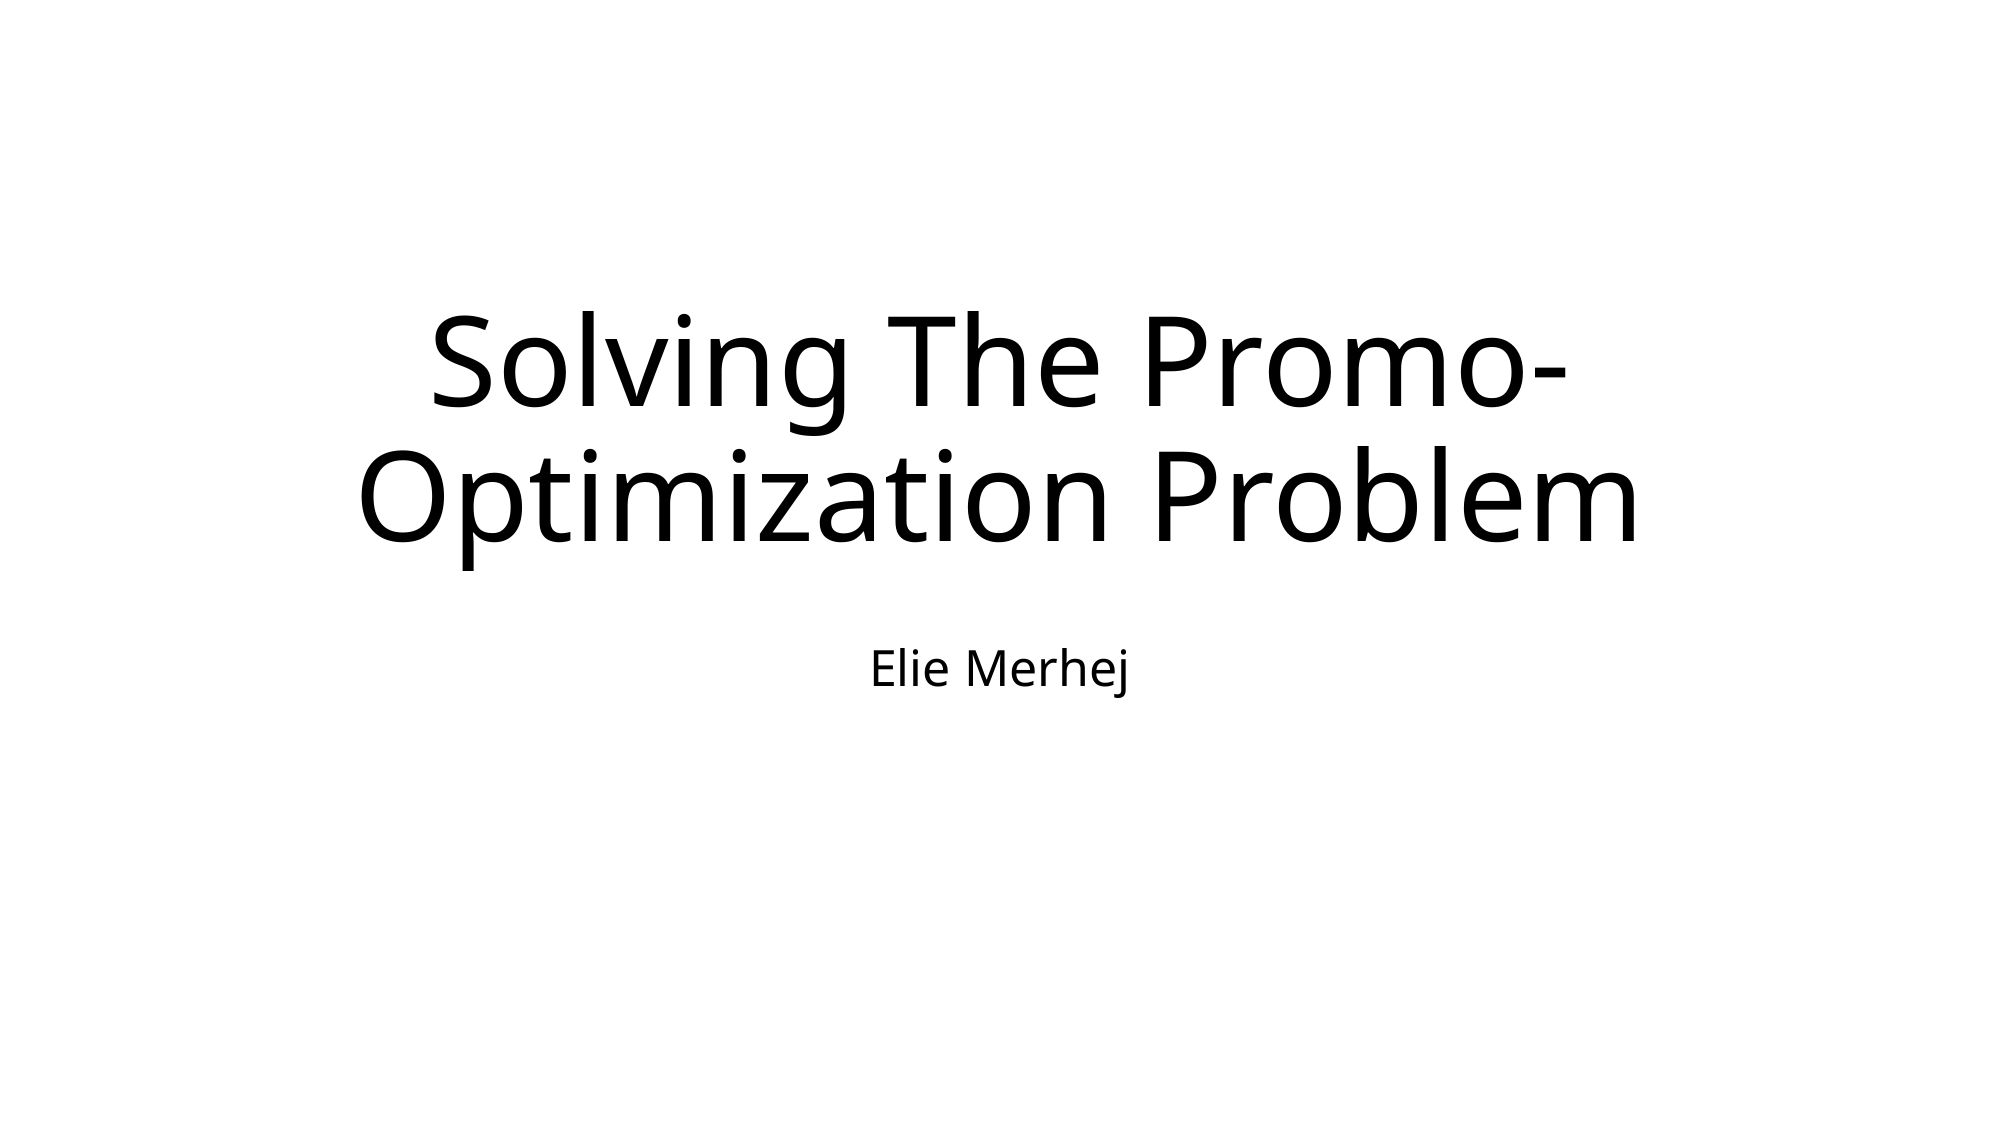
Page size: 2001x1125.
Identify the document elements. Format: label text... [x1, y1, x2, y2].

subtitle Elie Merhej [249, 635, 1750, 908]
title Solving The Promo-Optimization Problem [249, 184, 1750, 576]
